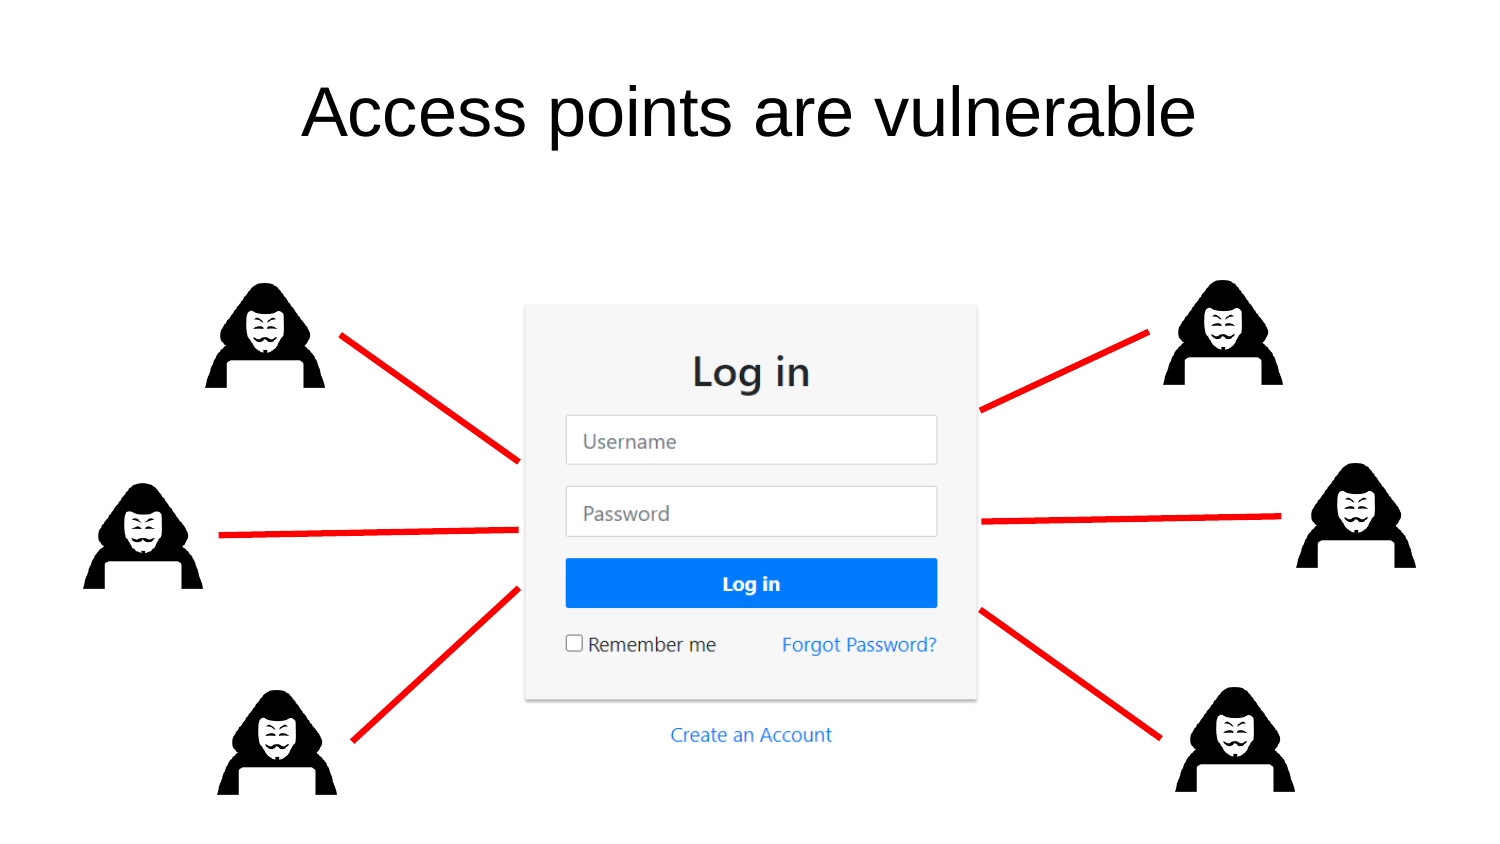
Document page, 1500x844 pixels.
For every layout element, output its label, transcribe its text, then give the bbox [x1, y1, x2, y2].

picture [190, 264, 341, 406]
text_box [981, 515, 1282, 522]
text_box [979, 331, 1150, 411]
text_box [979, 609, 1162, 739]
picture [202, 671, 353, 813]
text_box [351, 587, 520, 742]
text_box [218, 529, 519, 536]
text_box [339, 334, 520, 463]
picture [68, 464, 219, 606]
picture [1148, 261, 1299, 403]
picture [1160, 668, 1311, 810]
picture [518, 298, 982, 762]
picture [1281, 444, 1432, 586]
title Access points are vulnerable [51, 48, 1449, 166]
